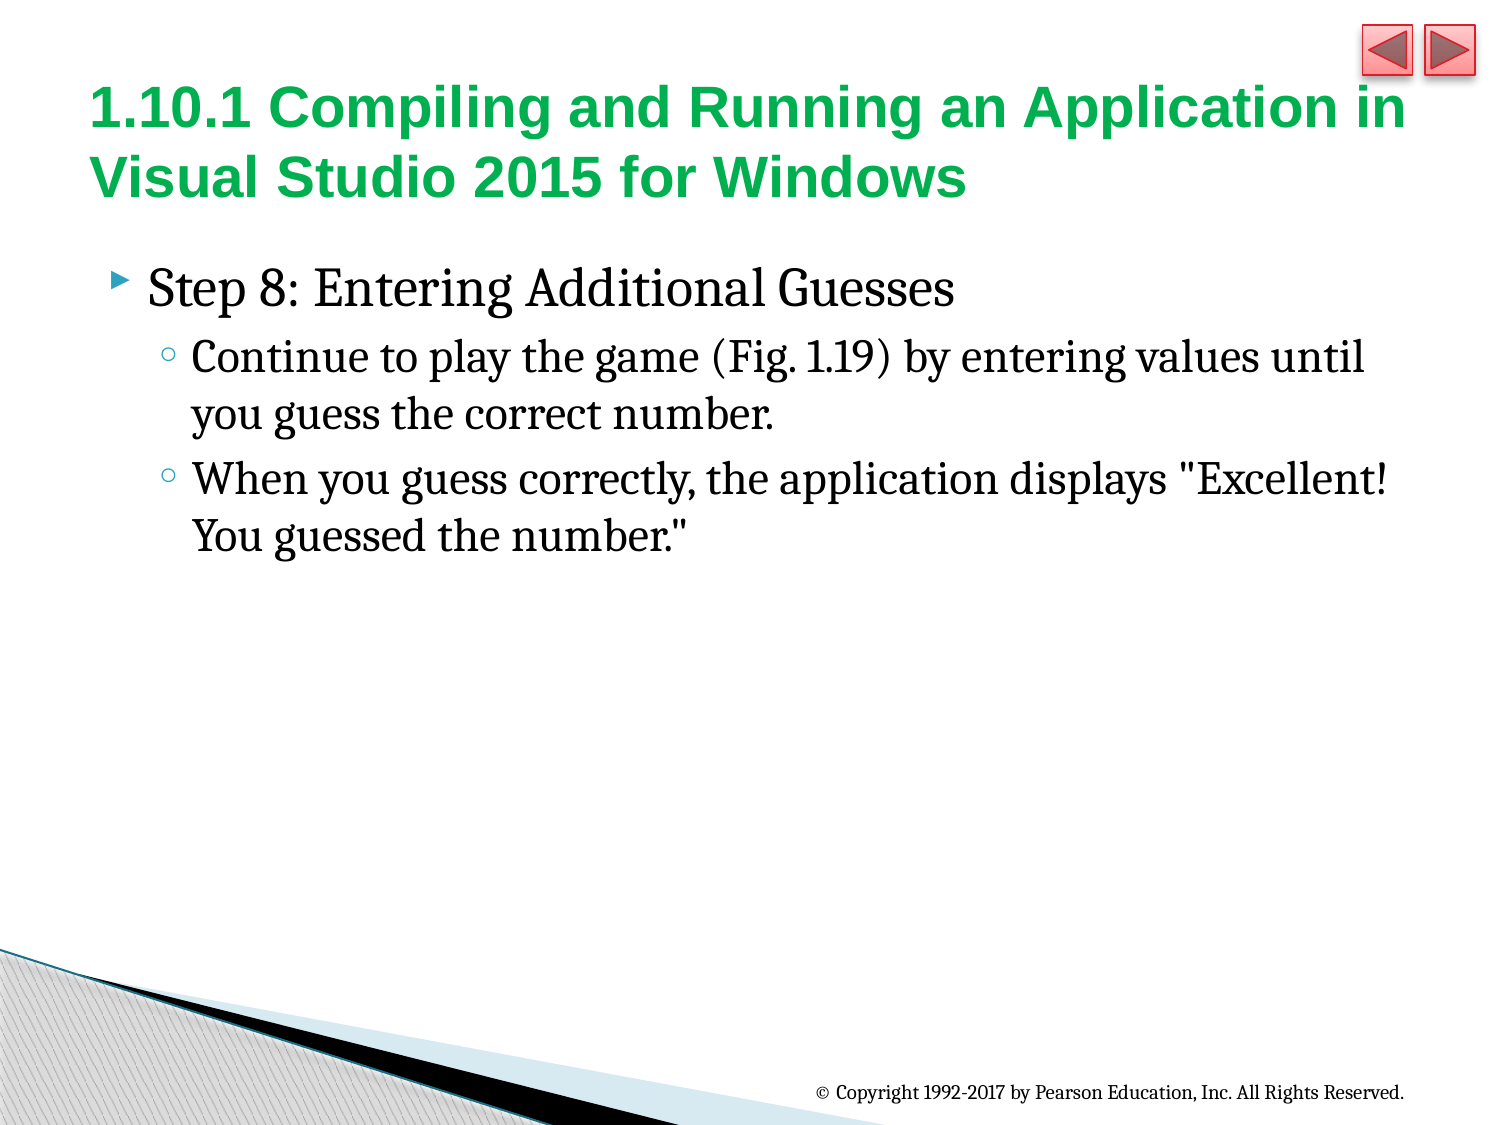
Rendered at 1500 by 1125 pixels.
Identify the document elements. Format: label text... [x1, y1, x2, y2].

title 1.10.1 Compiling and Running an Application in Visual Studio 2015 for Windows [75, 45, 1425, 233]
list Step 8: Entering Additional Guesses Continue to play the game (Fig. 1.19) by entering values until you guess the correct number. When you guess correctly, the application displays "Excellent! You guessed the number." [75, 242, 1425, 986]
footer © Copyright 1992-2017 by Pearson Education, Inc. All Rights Reserved. [552, 1051, 1419, 1112]
